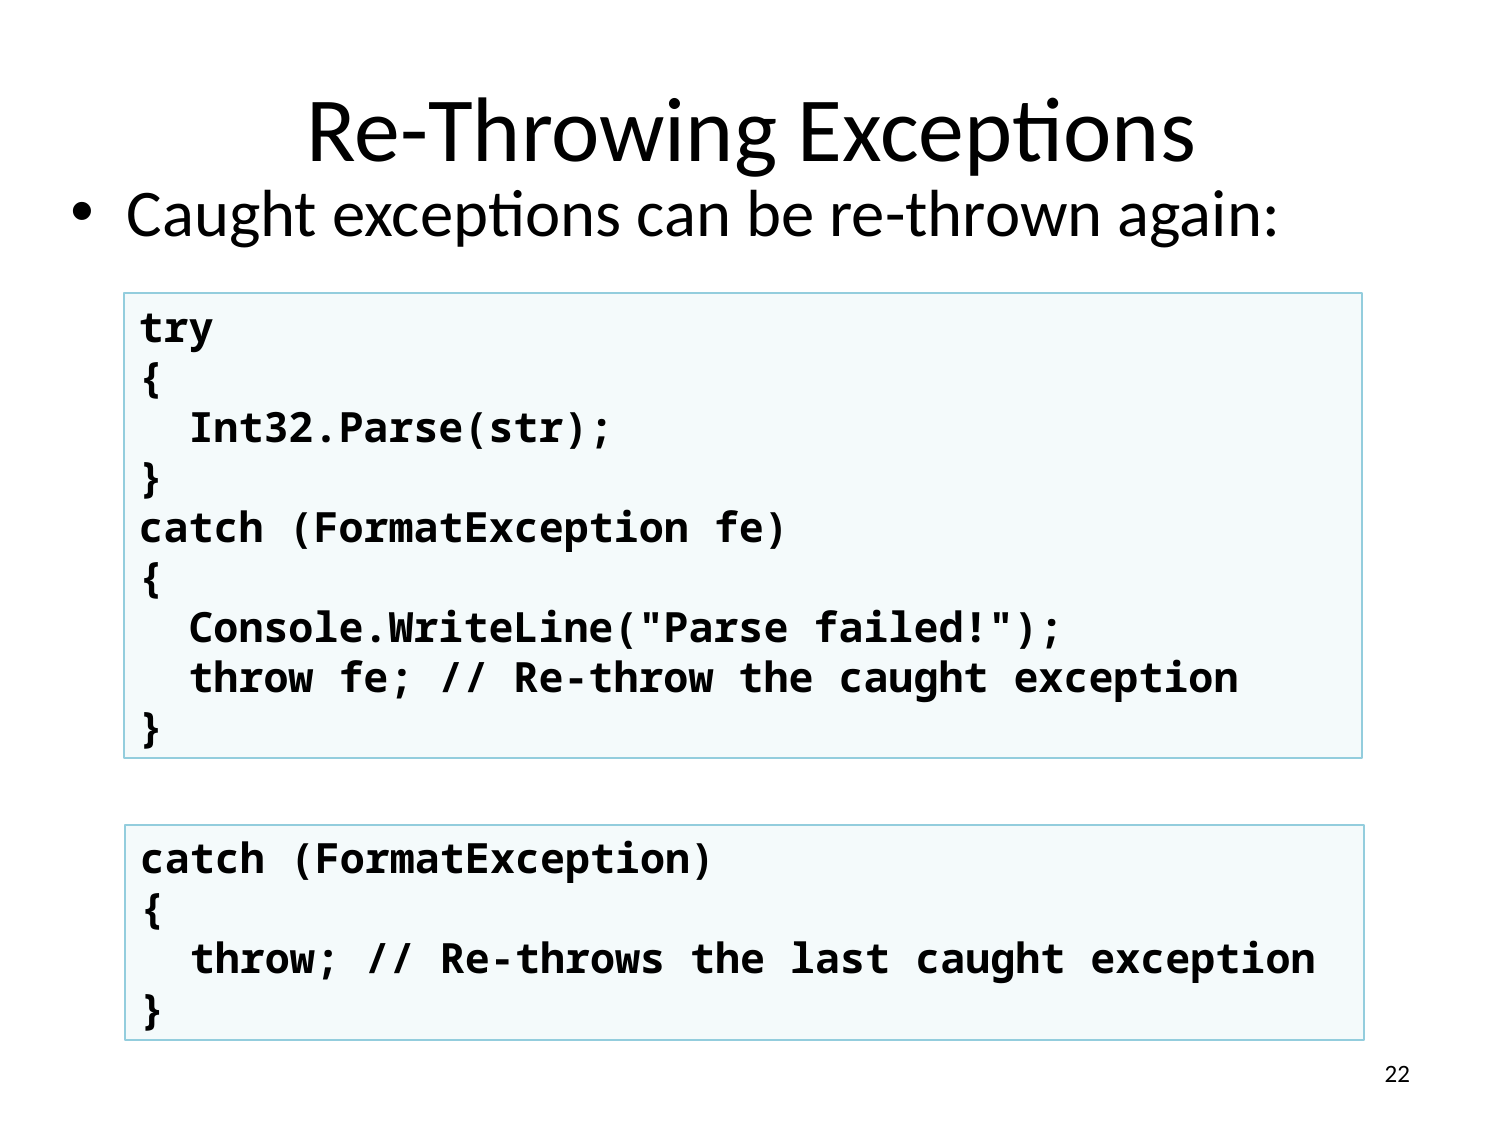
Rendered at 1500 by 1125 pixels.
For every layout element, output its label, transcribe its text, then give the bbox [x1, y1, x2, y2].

text_box try { Int32.Parse(str); } catch (FormatException fe) { Console.WriteLine("Parse failed!"); throw fe; // Re-throw the caught exception } [123, 292, 1363, 758]
slide_number 22 [1074, 1042, 1425, 1103]
text_box catch (FormatException) { throw; // Re-throws the last caught exception } [125, 824, 1364, 1040]
title Re-Throwing Exceptions [76, 30, 1427, 162]
list Caught exceptions can be re-thrown again: [55, 162, 1440, 1069]
